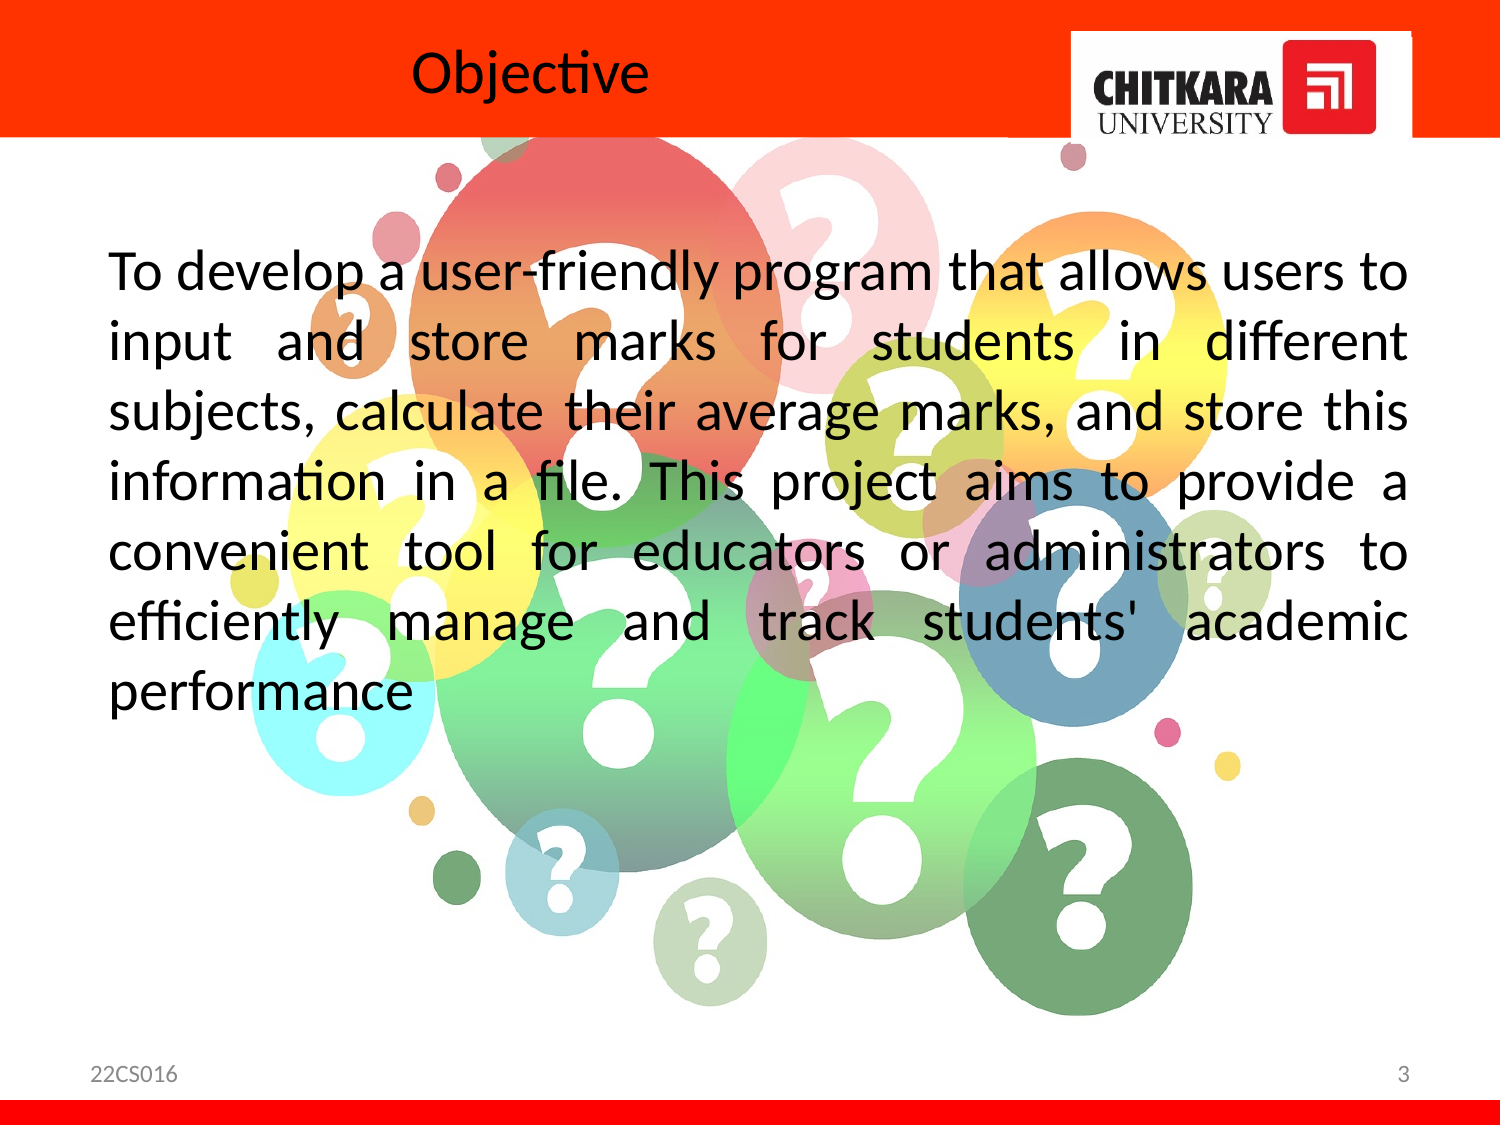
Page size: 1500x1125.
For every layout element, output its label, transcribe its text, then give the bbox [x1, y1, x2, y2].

slide_number 22CS016 [75, 1042, 425, 1103]
list To develop a user-friendly program that allows users to input and store marks for students in different subjects, calculate their average marks, and store this information in a file. This project aims to provide a convenient tool for educators or administrators to efficiently manage and track students' academic performance [75, 224, 1425, 968]
title Objective [0, 0, 1063, 138]
slide_number 3 [1074, 1042, 1425, 1103]
picture [1074, 37, 1391, 138]
